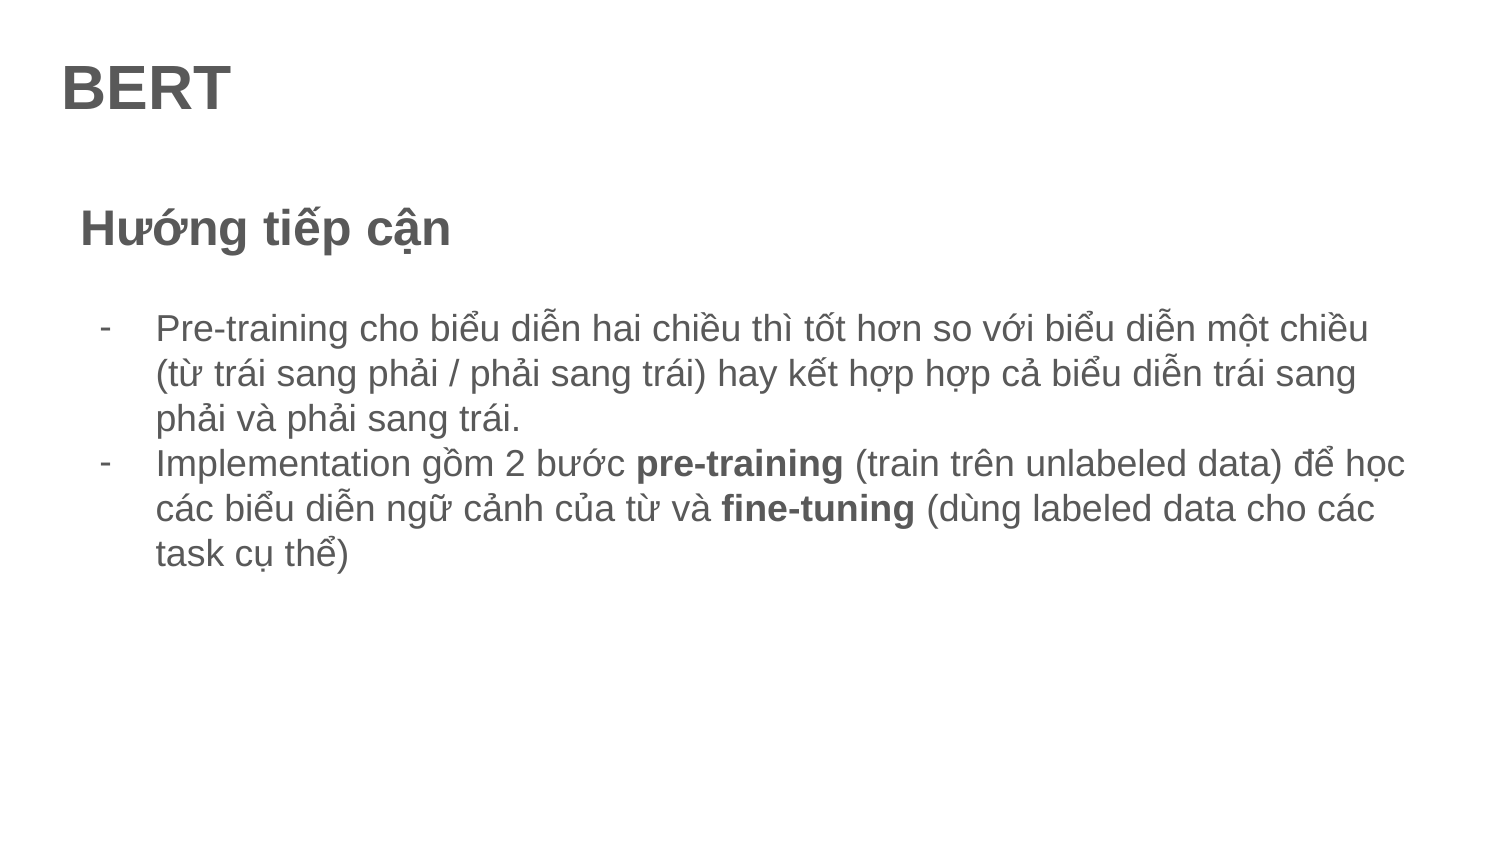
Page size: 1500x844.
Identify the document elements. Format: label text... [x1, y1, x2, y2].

text_box Pre-training cho biểu diễn hai chiều thì tốt hơn so với biểu diễn một chiều (từ trái sang phải / phải sang trái) hay kết hợp hợp cả biểu diễn trái sang phải và phải sang trái. Implementation gồm 2 bước pre-training (train trên unlabeled data) để học các biểu diễn ngữ cảnh của từ và fine-tuning (dùng labeled data cho các task cụ thể) [65, 289, 1435, 590]
text_box BERT [46, 31, 1454, 137]
text_box Hướng tiếp cận [65, 179, 1394, 330]
